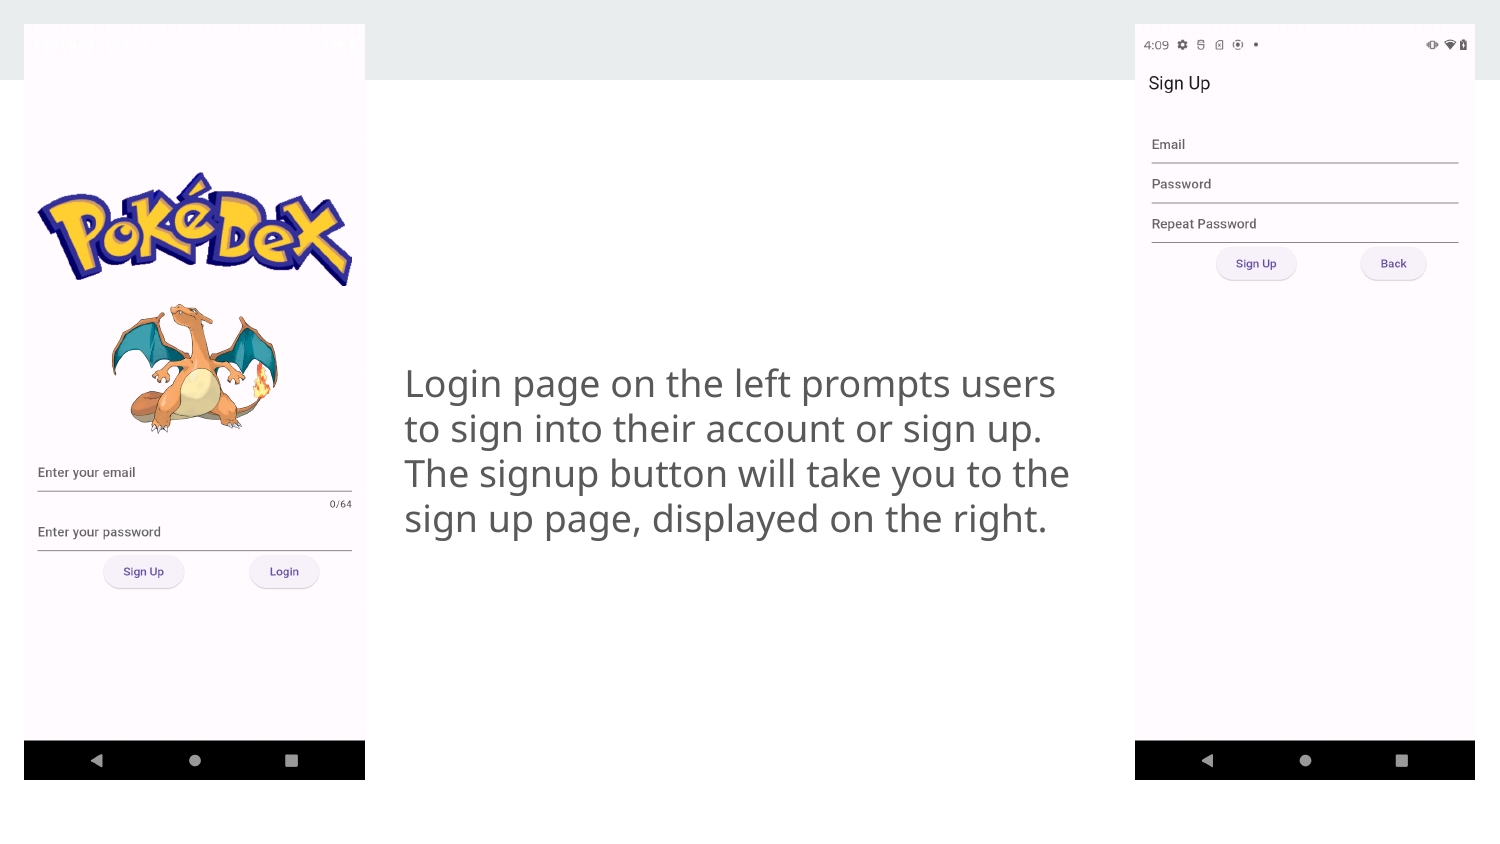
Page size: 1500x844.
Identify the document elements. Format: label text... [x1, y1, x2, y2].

text_box Login page on the left prompts users to sign into their account or sign up. The signup button will take you to the sign up page, displayed on the right. [389, 344, 1111, 567]
picture [24, 24, 365, 780]
picture [1135, 24, 1476, 780]
